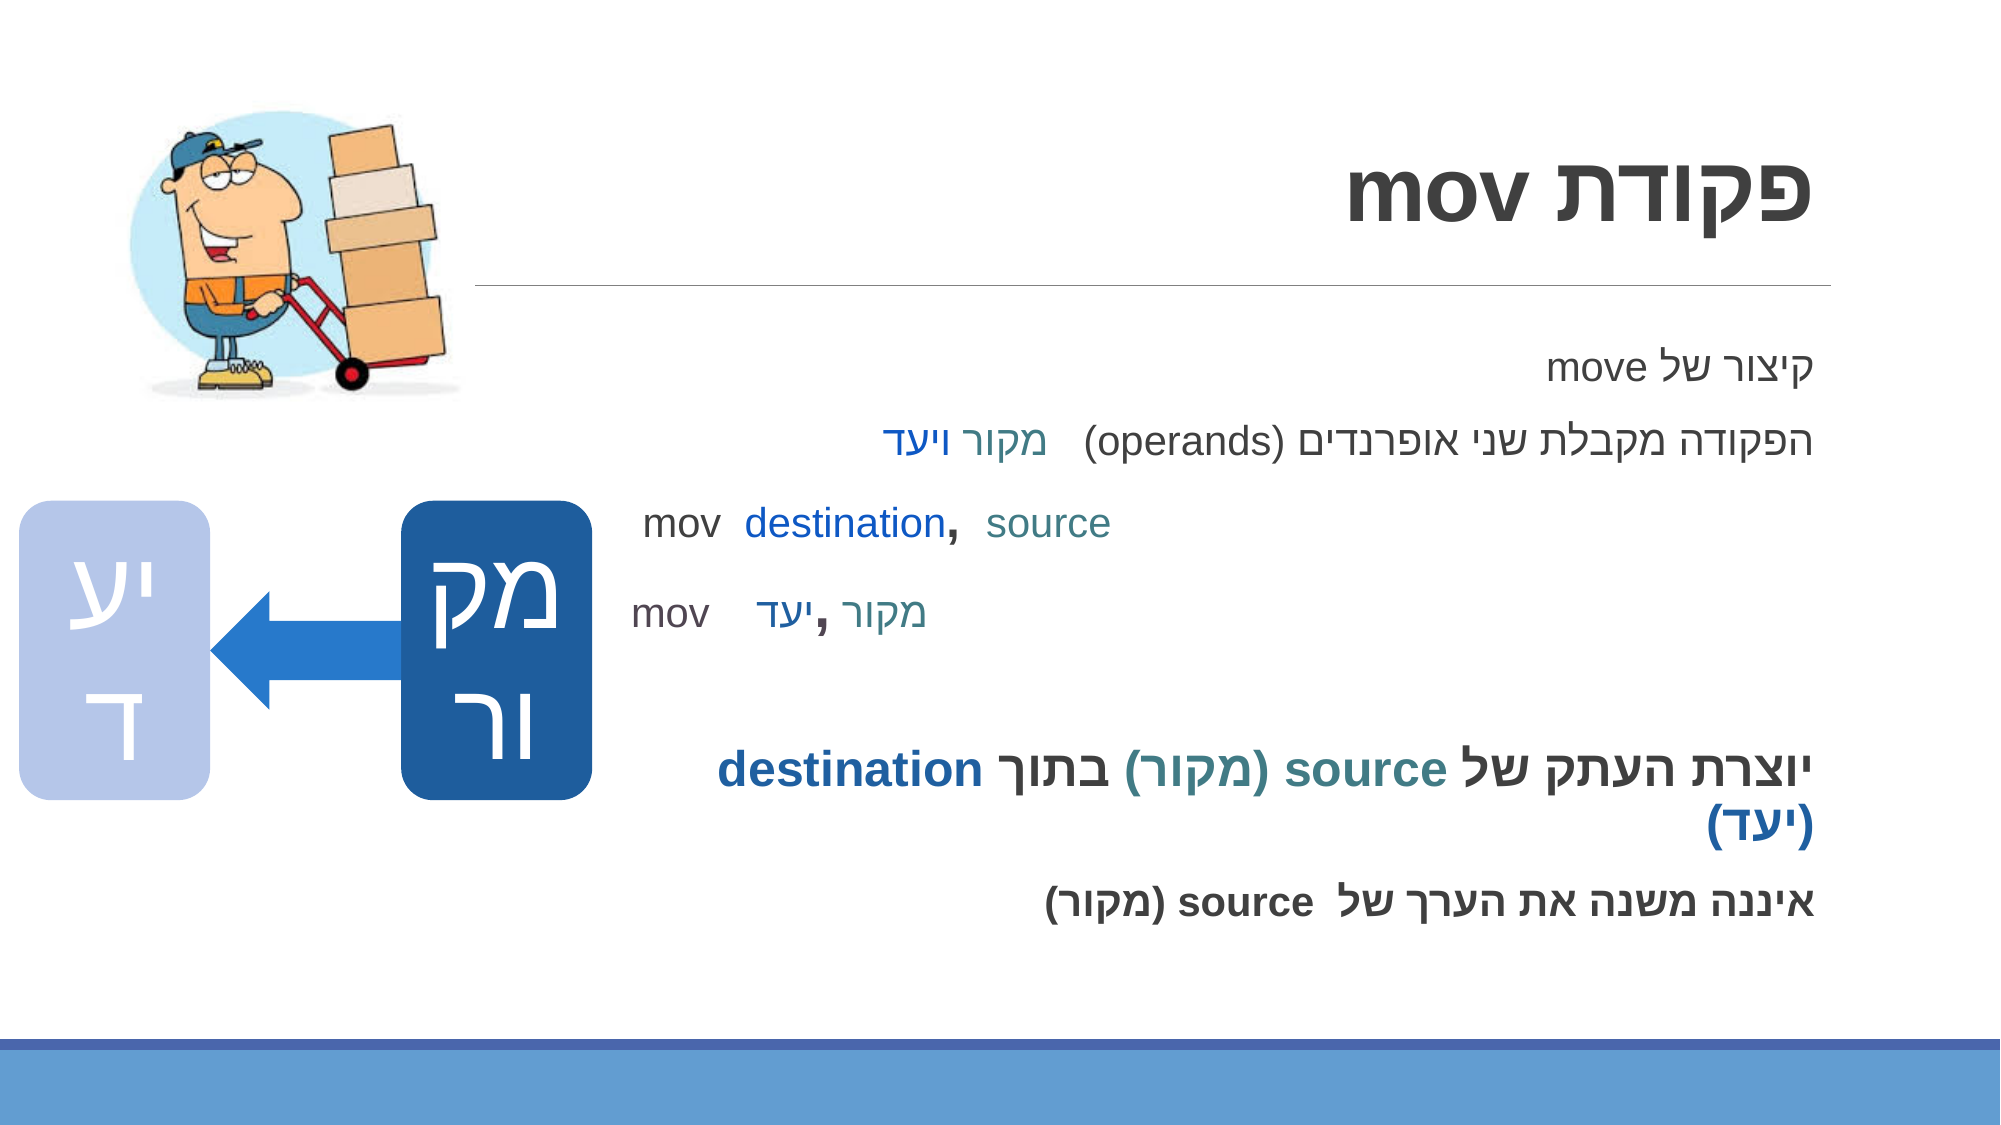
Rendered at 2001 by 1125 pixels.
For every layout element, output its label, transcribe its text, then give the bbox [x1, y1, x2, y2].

picture [115, 75, 476, 420]
title פקודת mov [1290, 47, 1830, 248]
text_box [18, 500, 593, 801]
list קיצור של move הפקודה מקבלת שני אופרנדים (operands) מקור ויעד mov destination, source mov מקור ,יעד יוצרת העתק של source (מקור) בתוך destination (יעד) איננה משנה את הערך של source (מקור) [616, 338, 1830, 963]
